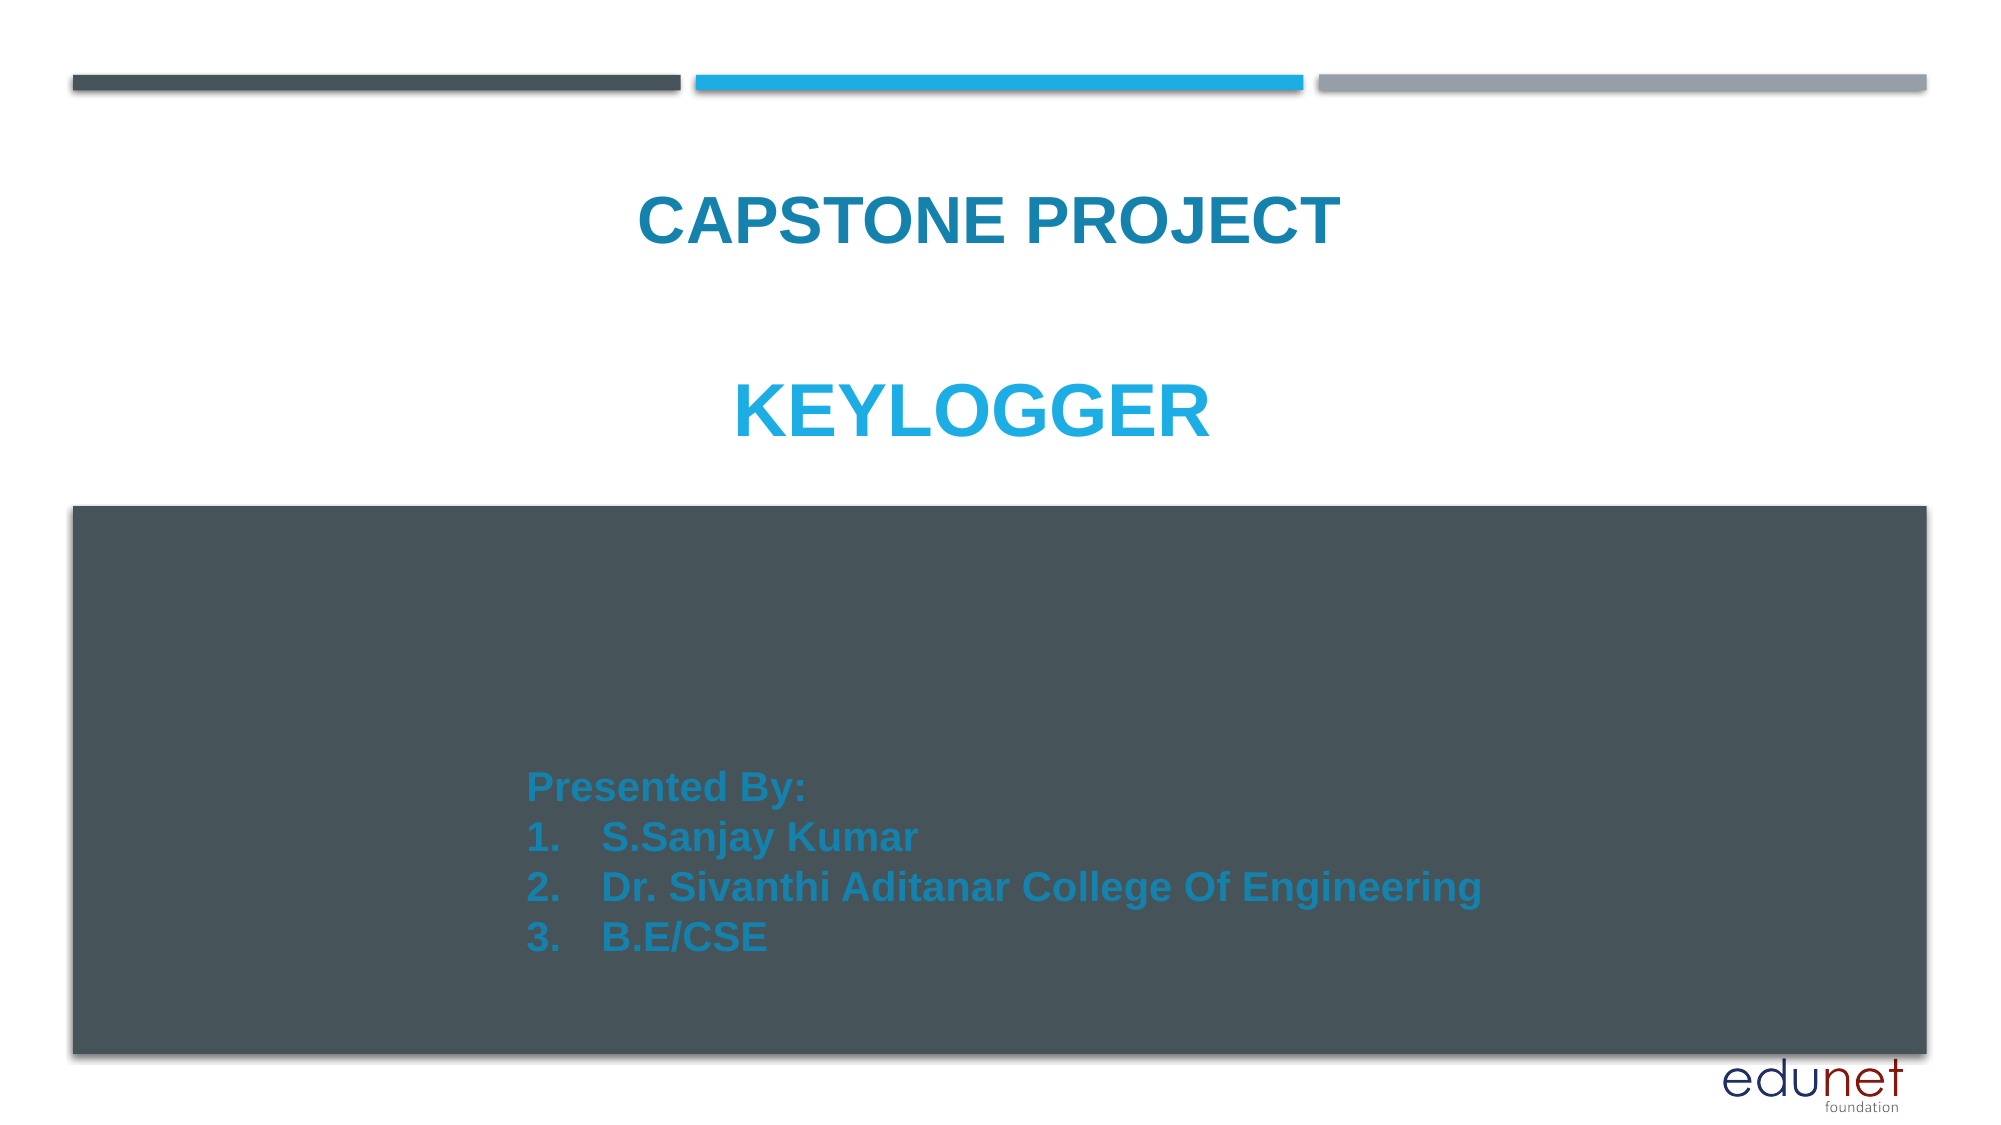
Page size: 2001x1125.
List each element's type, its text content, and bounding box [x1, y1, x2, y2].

text_box Presented By: S.Sanjay Kumar Dr. Sivanthi Aditanar College Of Engineering B.E/CSE [511, 752, 1821, 968]
picture [1719, 1056, 1905, 1116]
title KEYLOGGER [222, 298, 1723, 460]
text_box CAPSTONE PROJECT [0, 169, 2000, 265]
